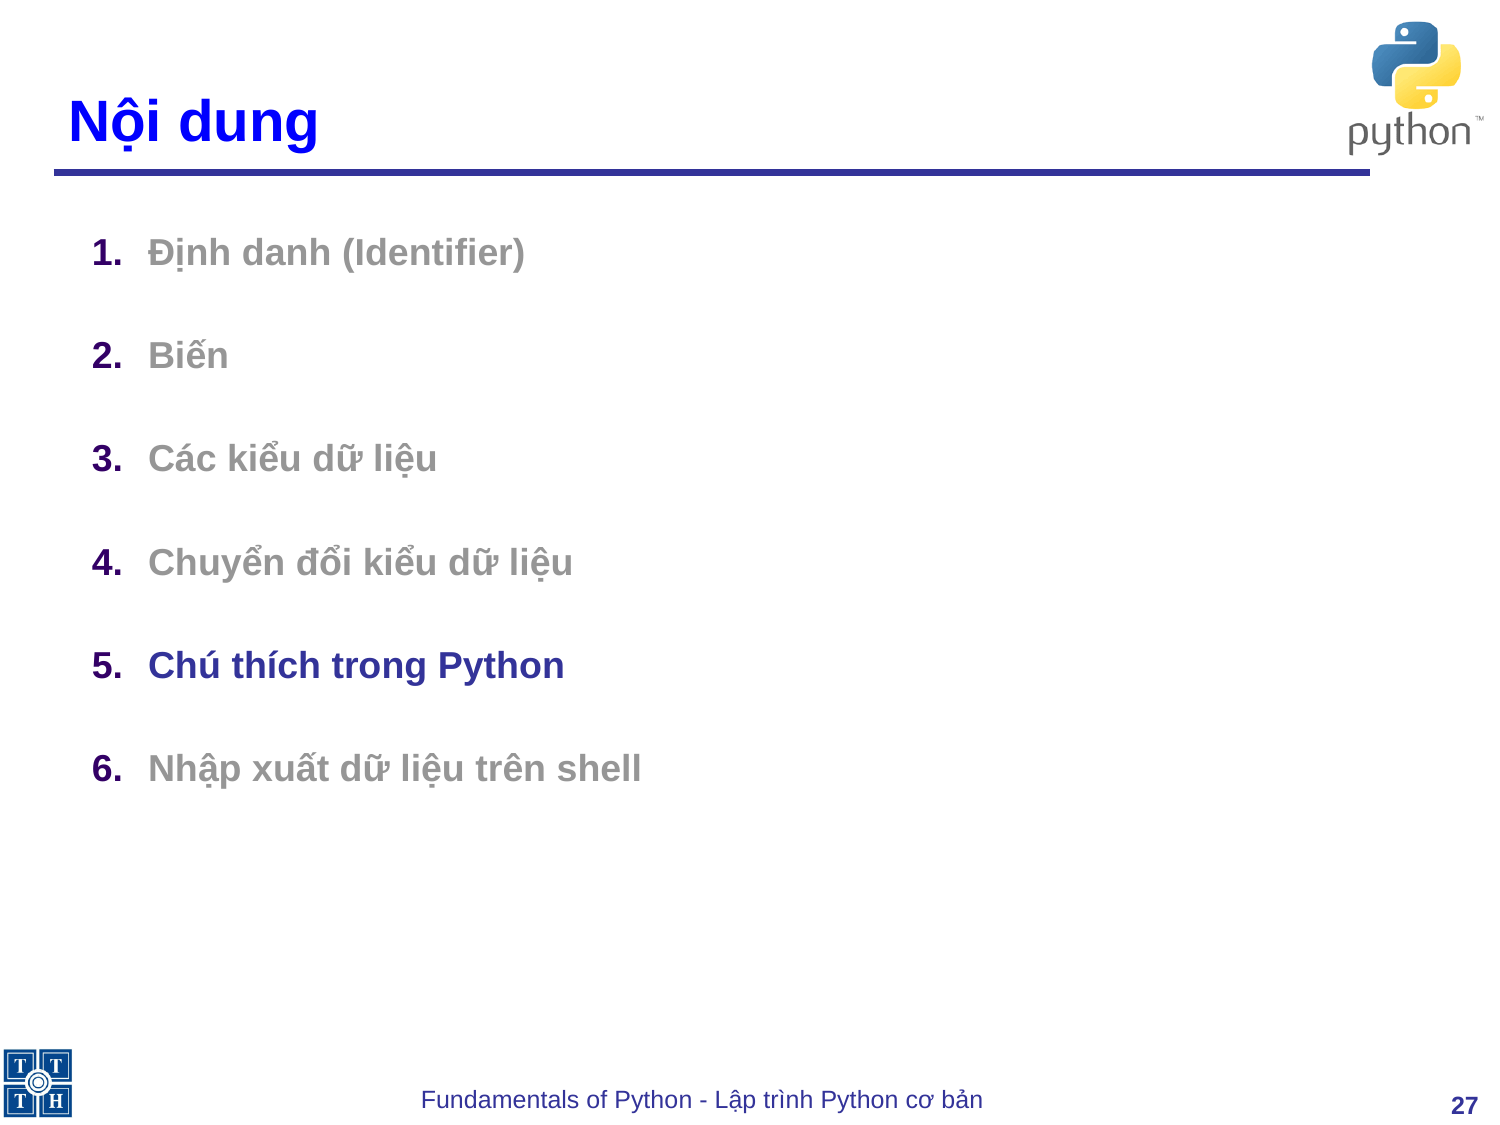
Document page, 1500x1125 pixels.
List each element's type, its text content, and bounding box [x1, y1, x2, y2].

list Định danh (Identifier) Biến Các kiểu dữ liệu Chuyển đổi kiểu dữ liệu Chú thích trong Python Nhập xuất dữ liệu trên shell [76, 209, 1376, 1047]
text_box ‹#› [1376, 1082, 1495, 1118]
picture [3, 1048, 73, 1118]
picture [1340, 20, 1495, 161]
title Nội dung [53, 31, 1353, 161]
